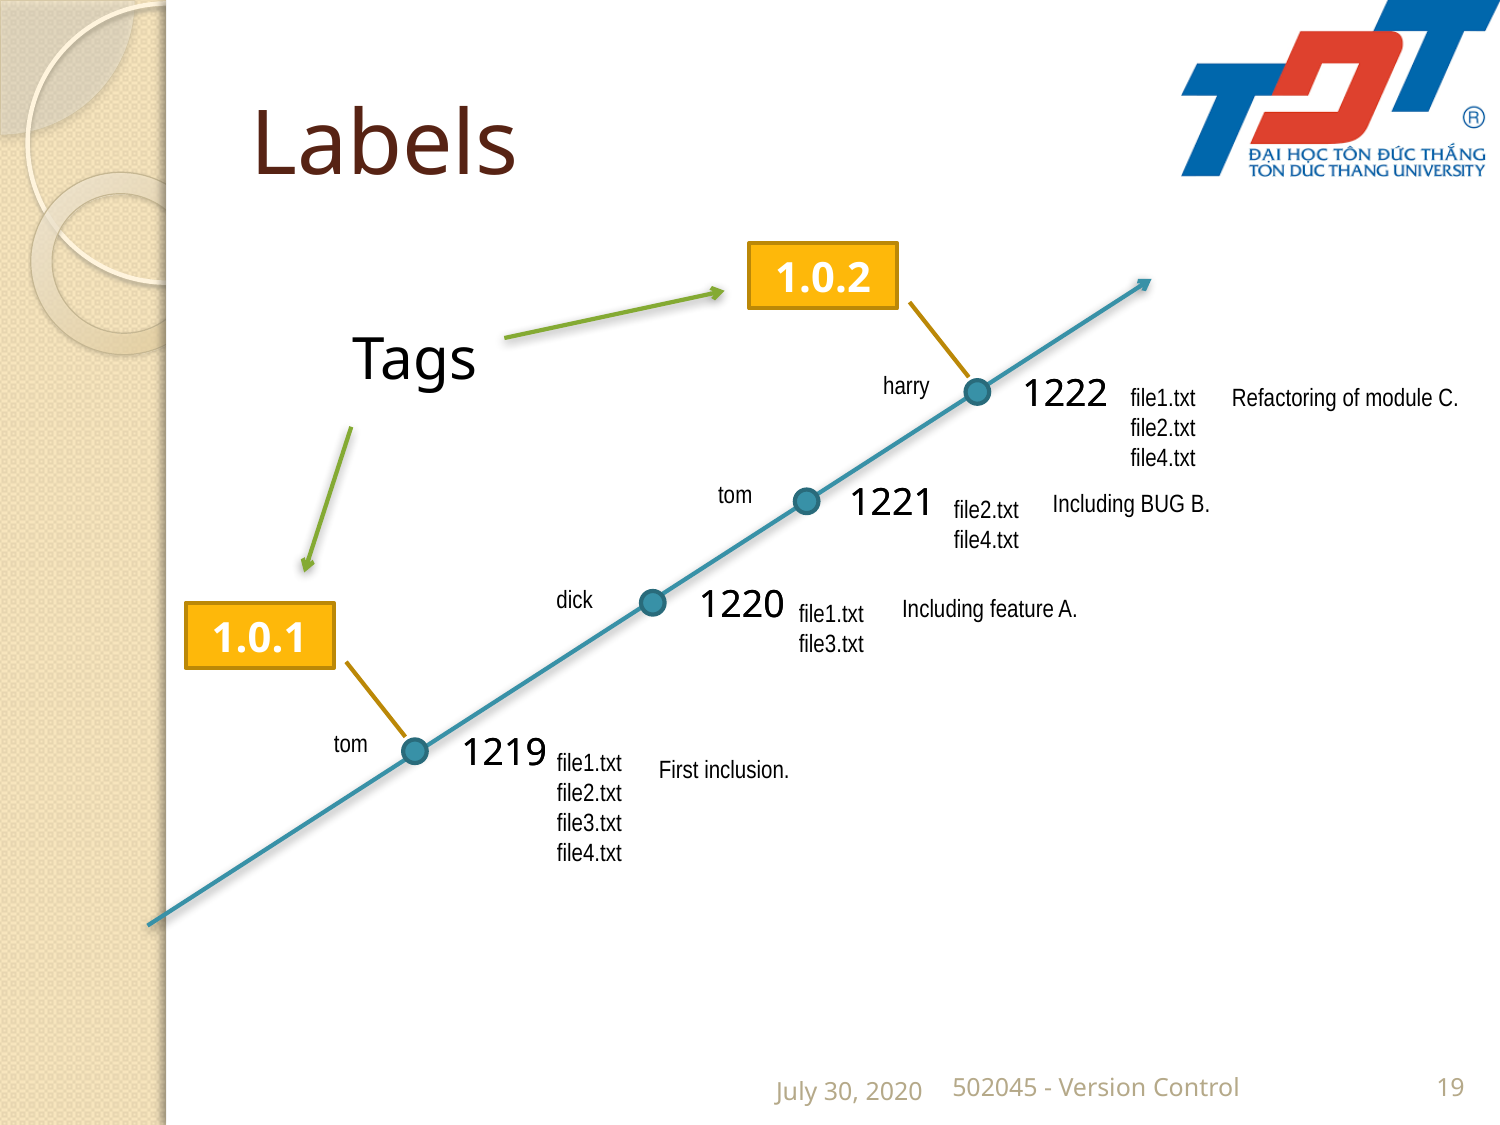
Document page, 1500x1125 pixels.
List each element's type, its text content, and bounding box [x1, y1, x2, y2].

text_box Refactoring of module C. [1217, 373, 1475, 419]
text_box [147, 278, 1152, 926]
title Labels [235, 45, 1466, 233]
text_box Including BUG B. [1158, 479, 1226, 525]
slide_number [587, 1034, 937, 1113]
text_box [504, 290, 725, 339]
text_box 1.0.2 [747, 241, 899, 275]
slide_number 19 [1413, 1034, 1488, 1113]
picture [1181, 0, 1500, 177]
footer 502045 - Version Control [937, 1034, 1413, 1113]
text_box file1.txt file2.txt file4.txt [1158, 373, 1211, 479]
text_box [303, 426, 352, 573]
